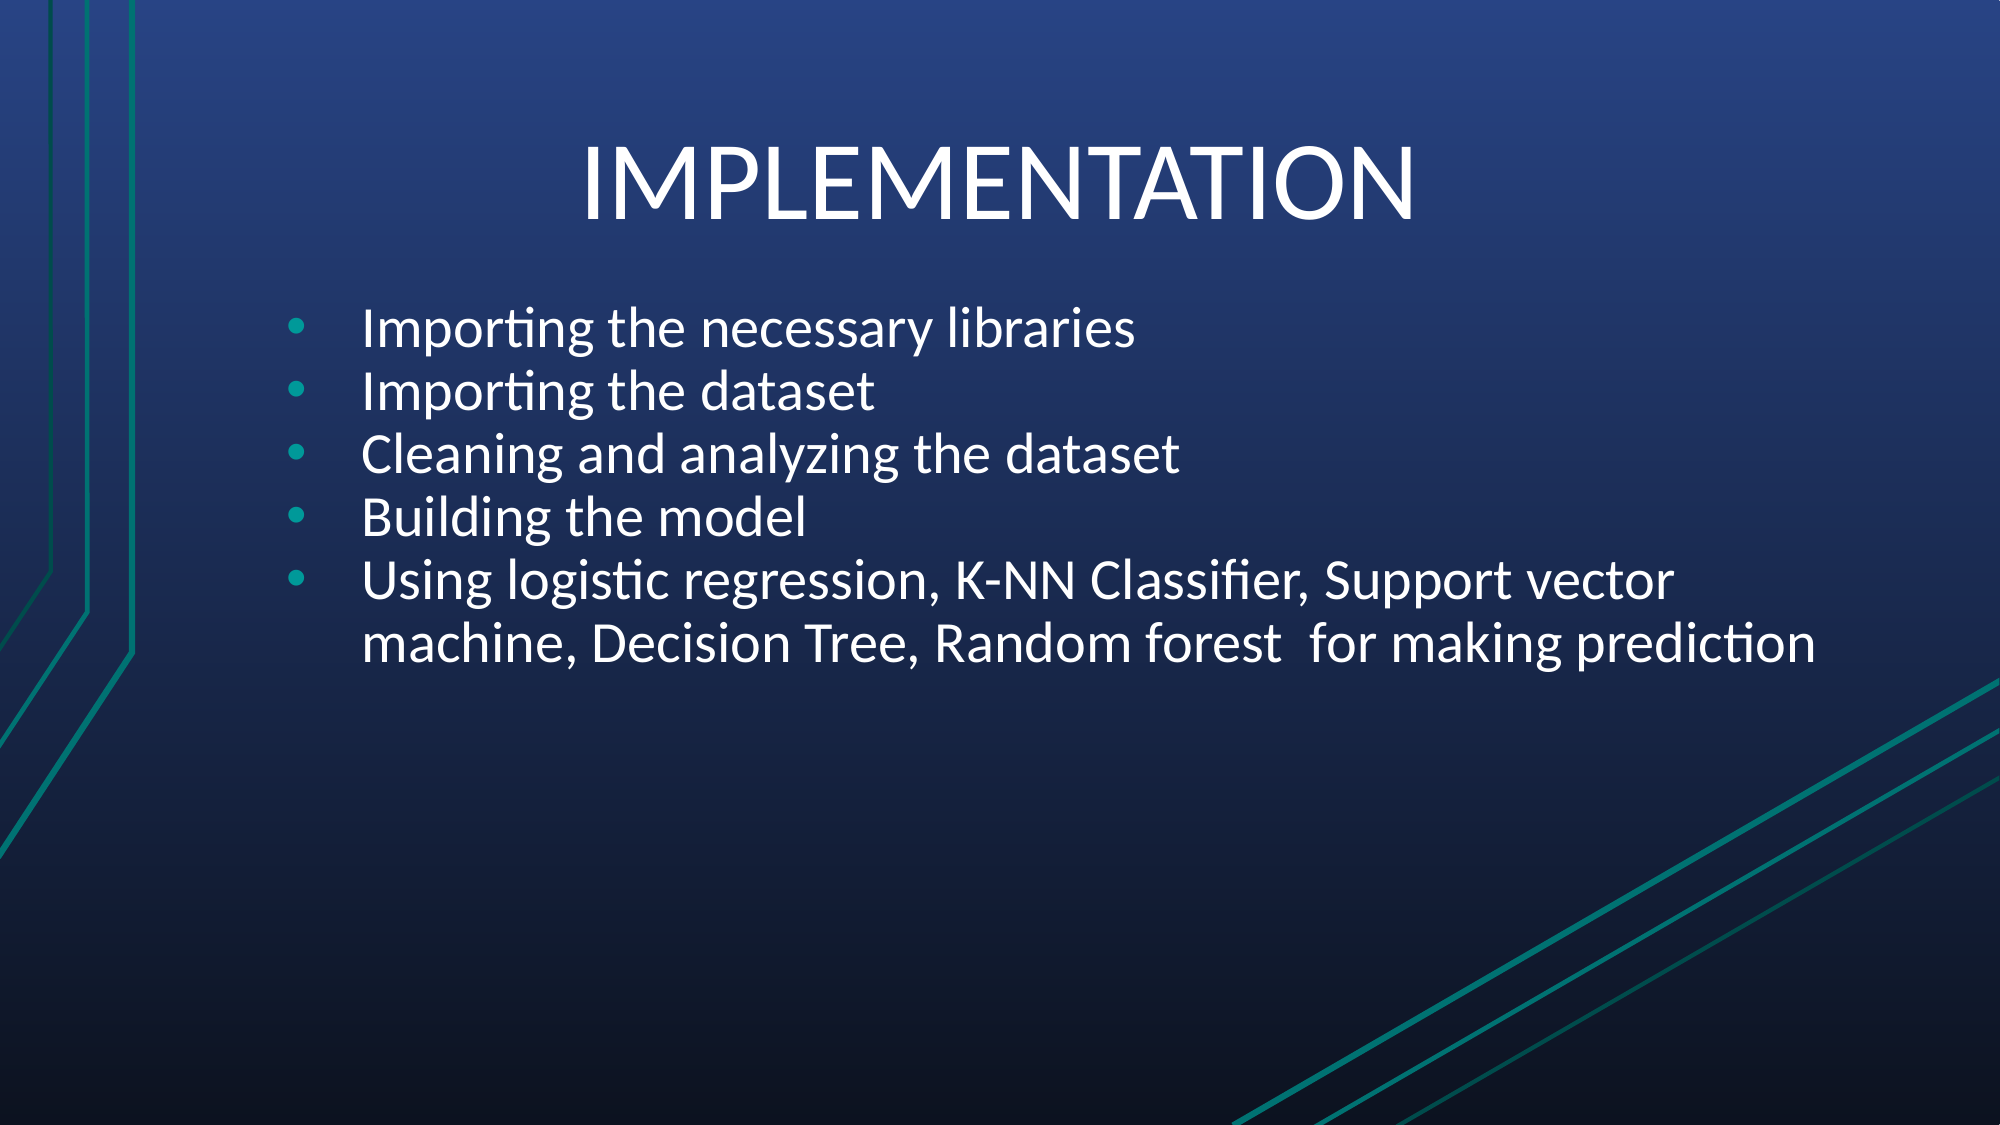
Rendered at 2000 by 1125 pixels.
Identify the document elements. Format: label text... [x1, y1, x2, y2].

title IMPLEMENTATION [266, 79, 1733, 255]
list Importing the necessary libraries Importing the dataset Cleaning and analyzing the dataset Building the model Using logistic regression, K-NN Classifier, Support vector machine, Decision Tree, Random forest for making prediction [266, 287, 1850, 825]
